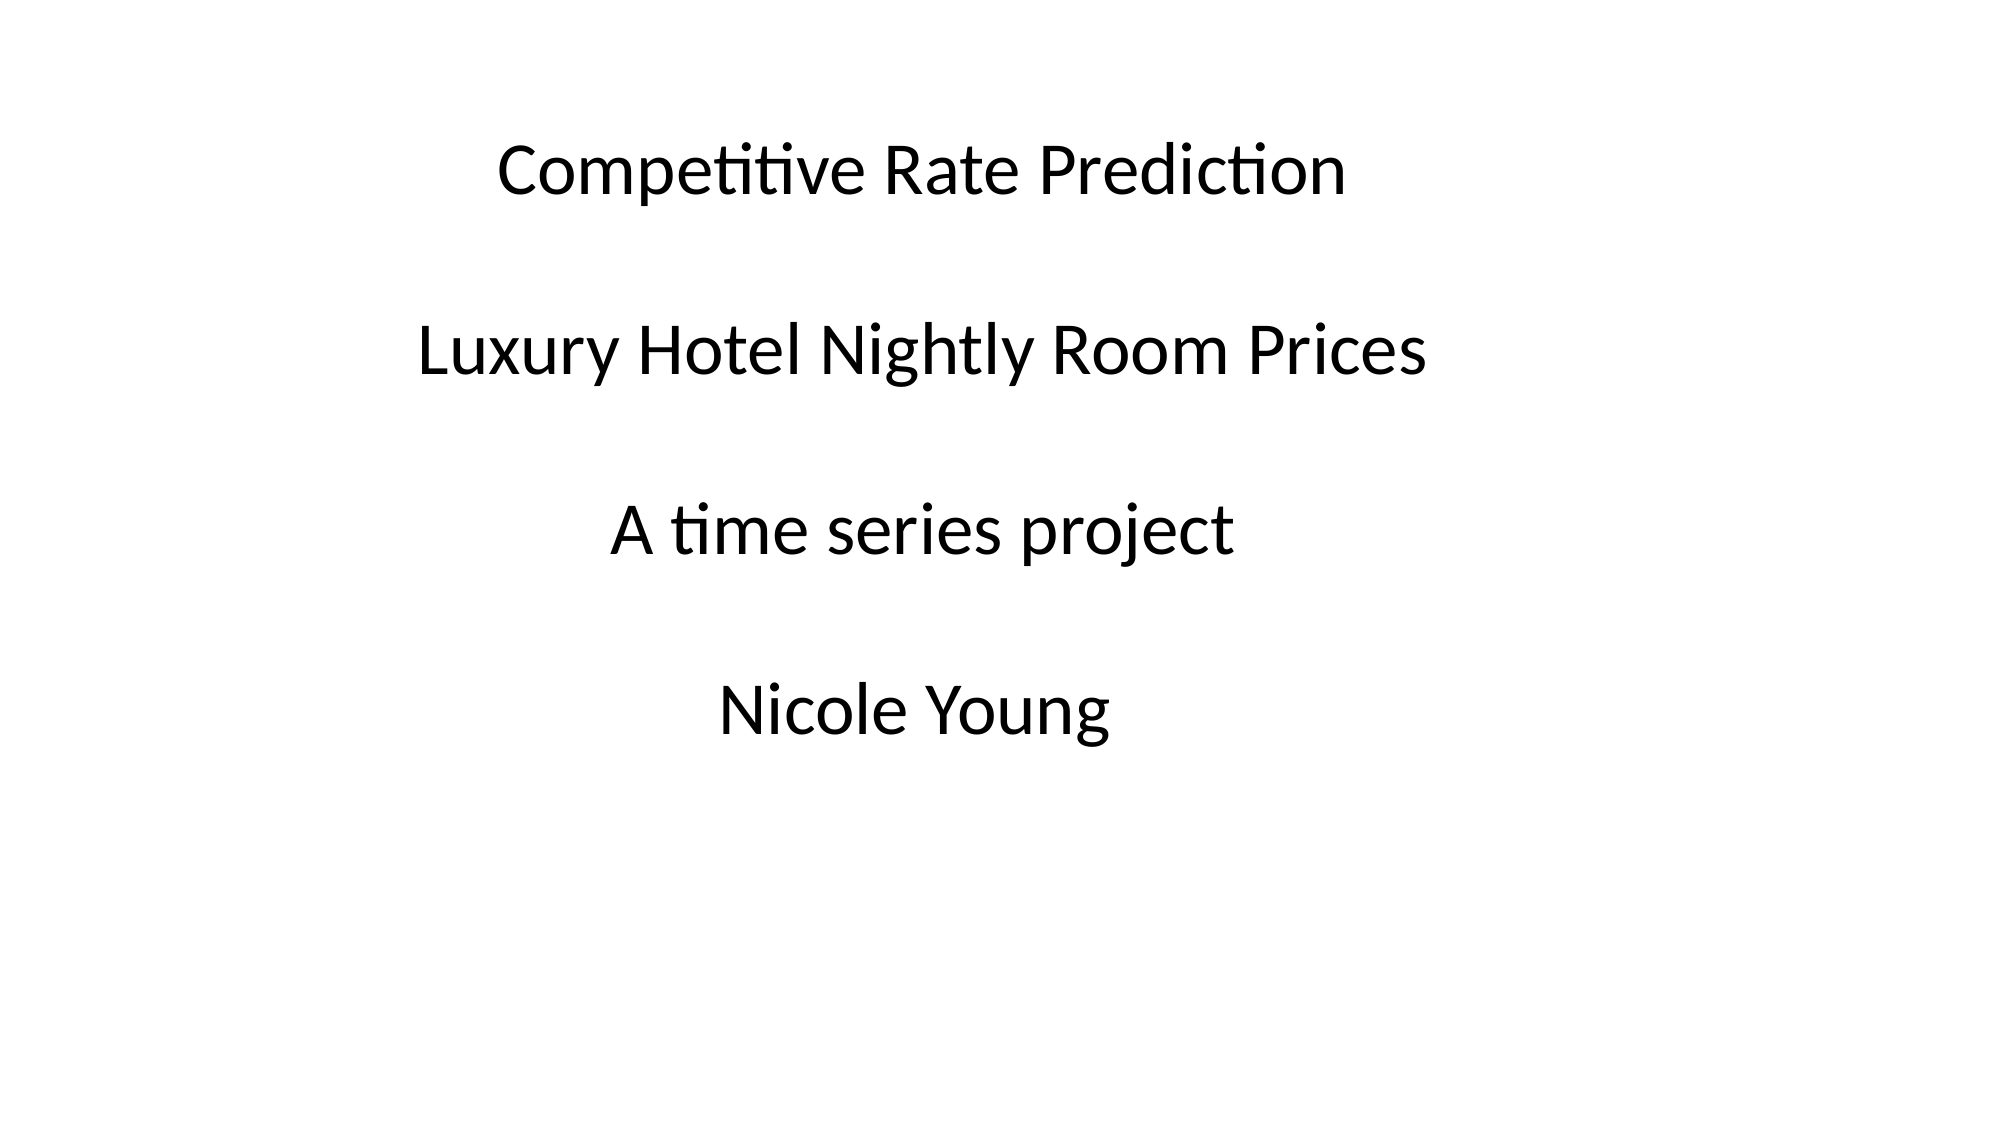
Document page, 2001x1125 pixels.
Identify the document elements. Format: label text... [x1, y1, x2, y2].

text_box Competitive Rate Prediction Luxury Hotel Nightly Room Prices A time series project Nicole Young [66, 112, 1780, 937]
